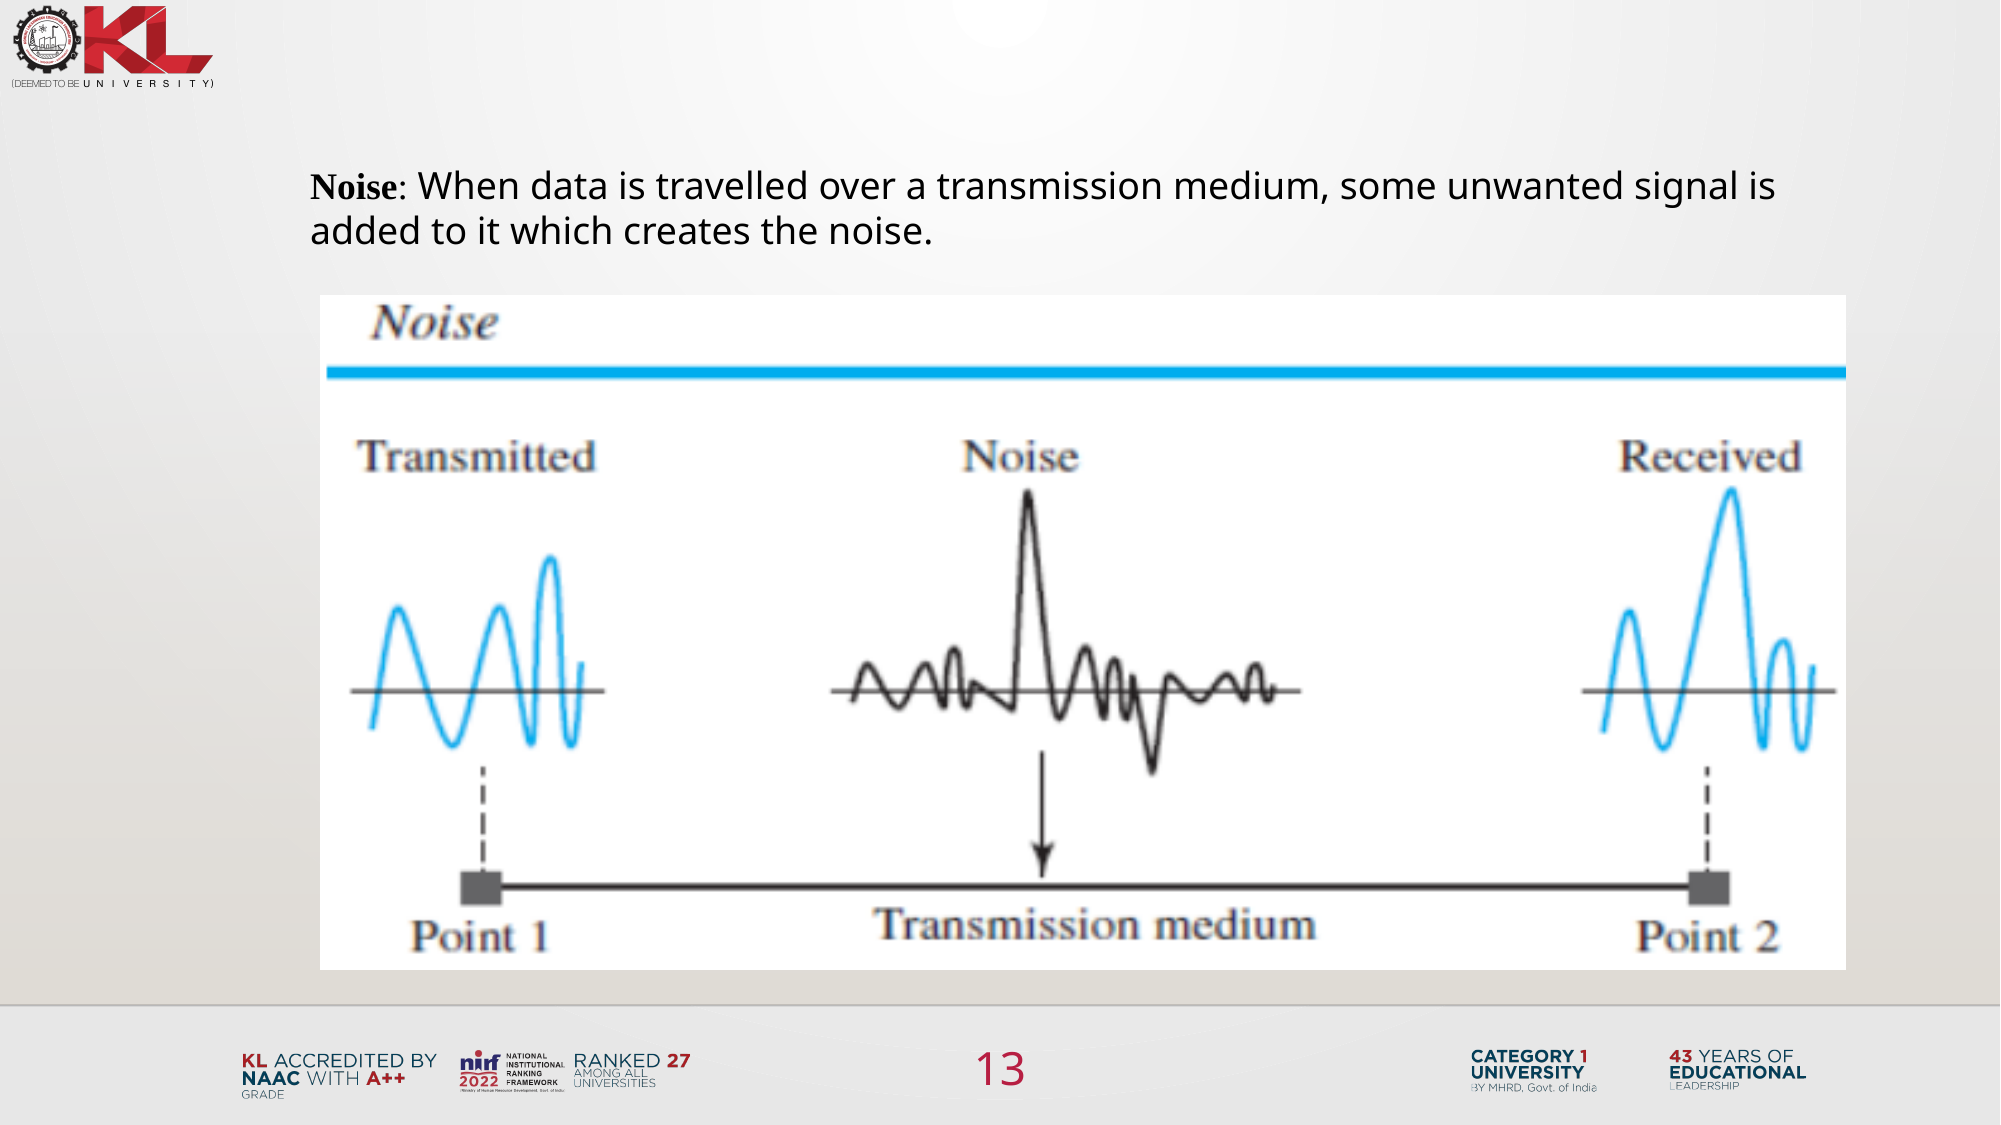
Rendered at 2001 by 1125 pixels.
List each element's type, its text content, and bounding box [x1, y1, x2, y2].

text_box Noise: When data is travelled over a transmission medium, some unwanted signal is added to it which creates the noise. [145, 154, 1869, 260]
picture [320, 295, 1846, 970]
picture [12, 5, 213, 88]
slide_number 13 [933, 1031, 1067, 1115]
picture [238, 1045, 716, 1103]
picture [1447, 1045, 1814, 1101]
